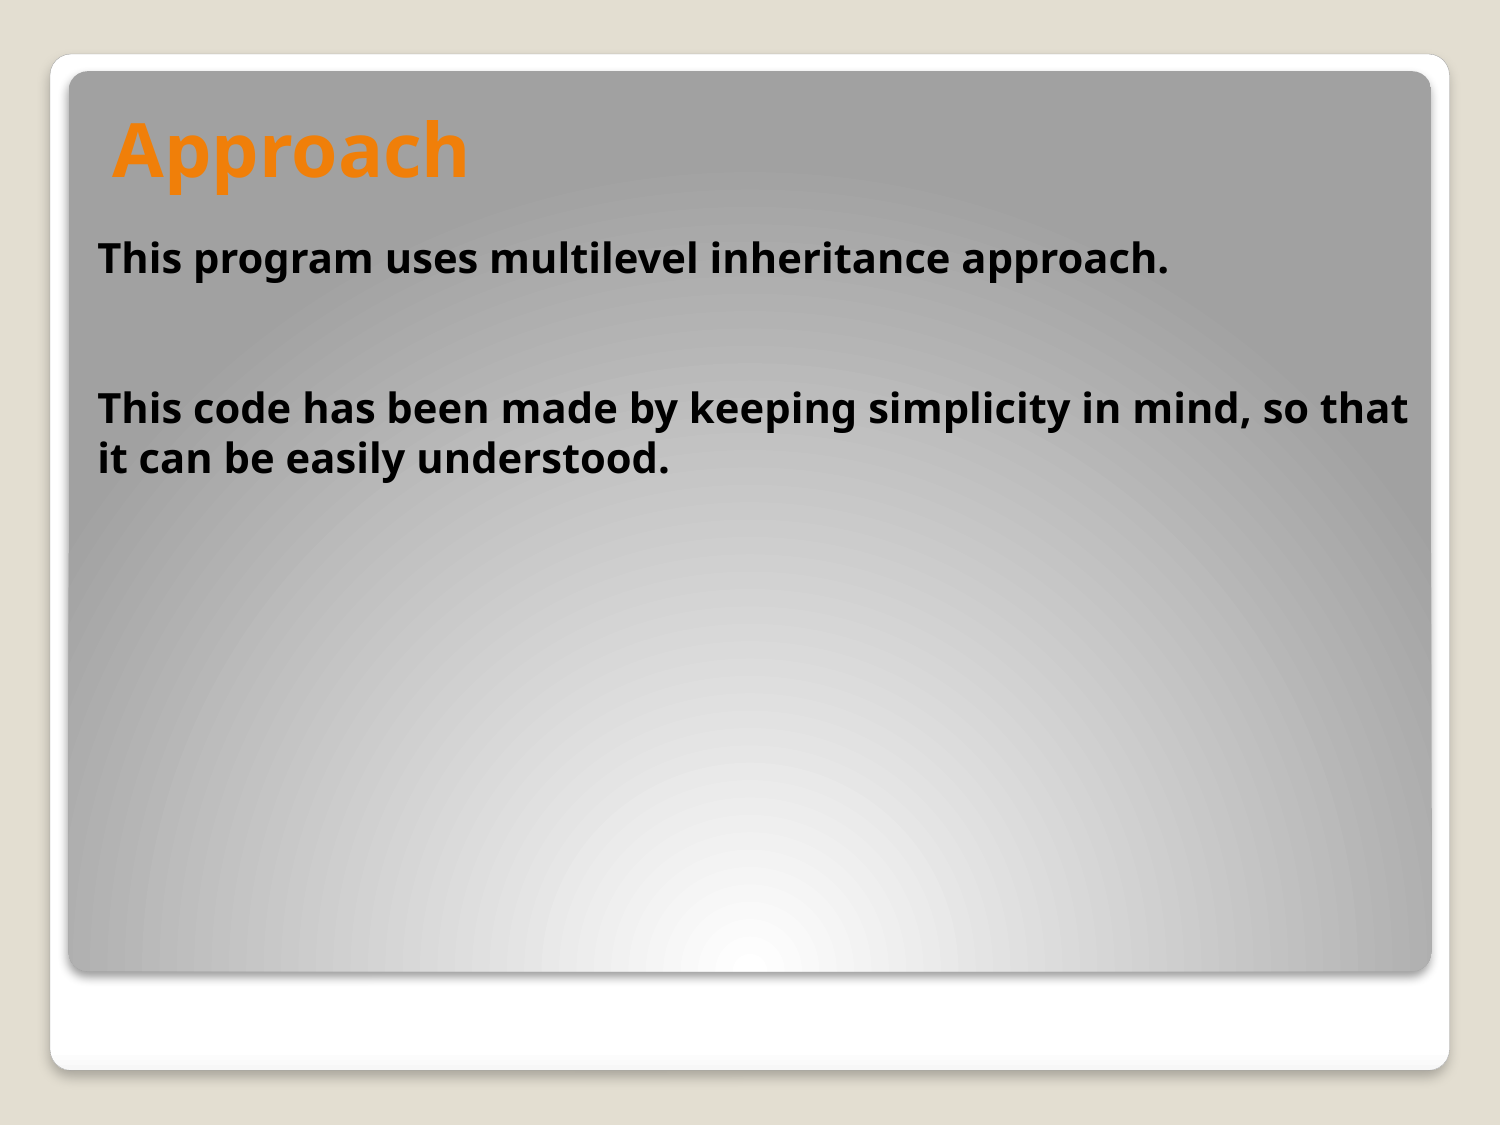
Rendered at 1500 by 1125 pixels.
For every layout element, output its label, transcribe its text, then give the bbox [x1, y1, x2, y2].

list Approach [82, 86, 1425, 232]
title This program uses multilevel inheritance approach. This code has been made by keeping simplicity in mind, so that it can be easily understood. [82, 232, 1425, 990]
